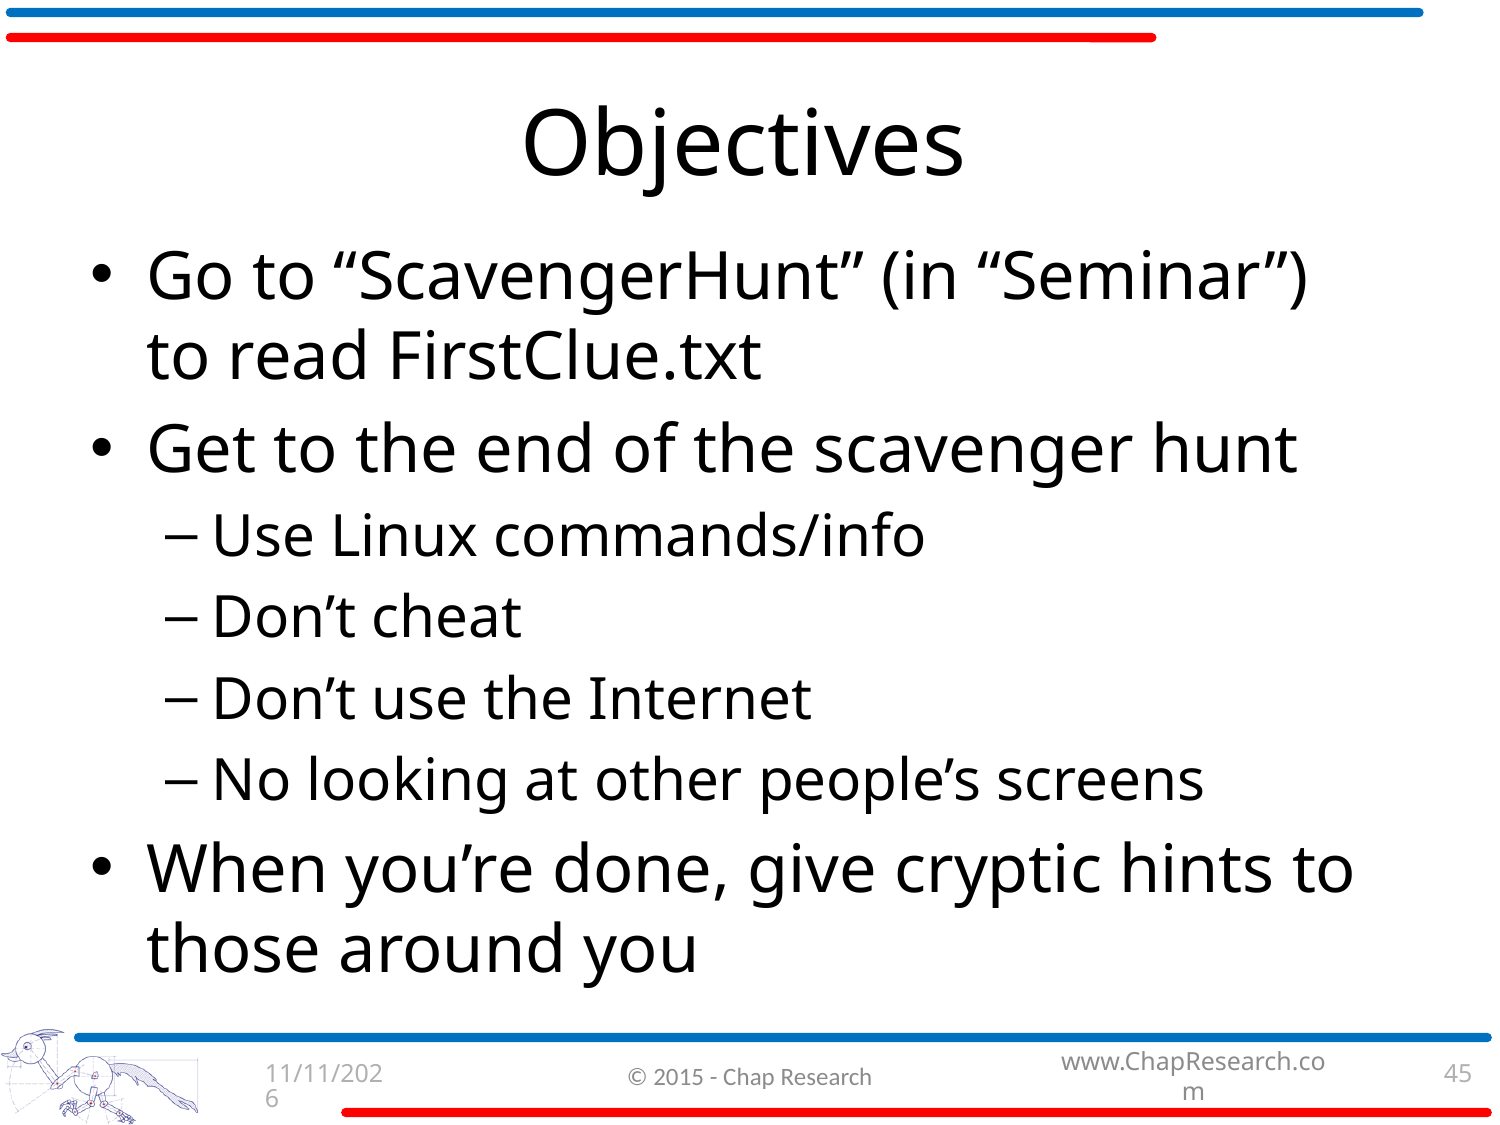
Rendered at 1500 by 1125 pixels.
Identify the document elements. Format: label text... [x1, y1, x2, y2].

picture [0, 1024, 199, 1125]
slide_number 45 [1412, 1045, 1488, 1105]
title Objectives [24, 44, 1463, 233]
list Go to “ScavengerHunt” (in “Seminar”) to read FirstClue.txt Get to the end of the scavenger hunt Use Linux commands/info Don’t cheat Don’t use the Internet No looking at other people’s screens When you’re done, give cryptic hints to those around you [74, 224, 1426, 1026]
footer © 2015 - Chap Research [512, 1045, 988, 1105]
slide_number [249, 1045, 400, 1105]
